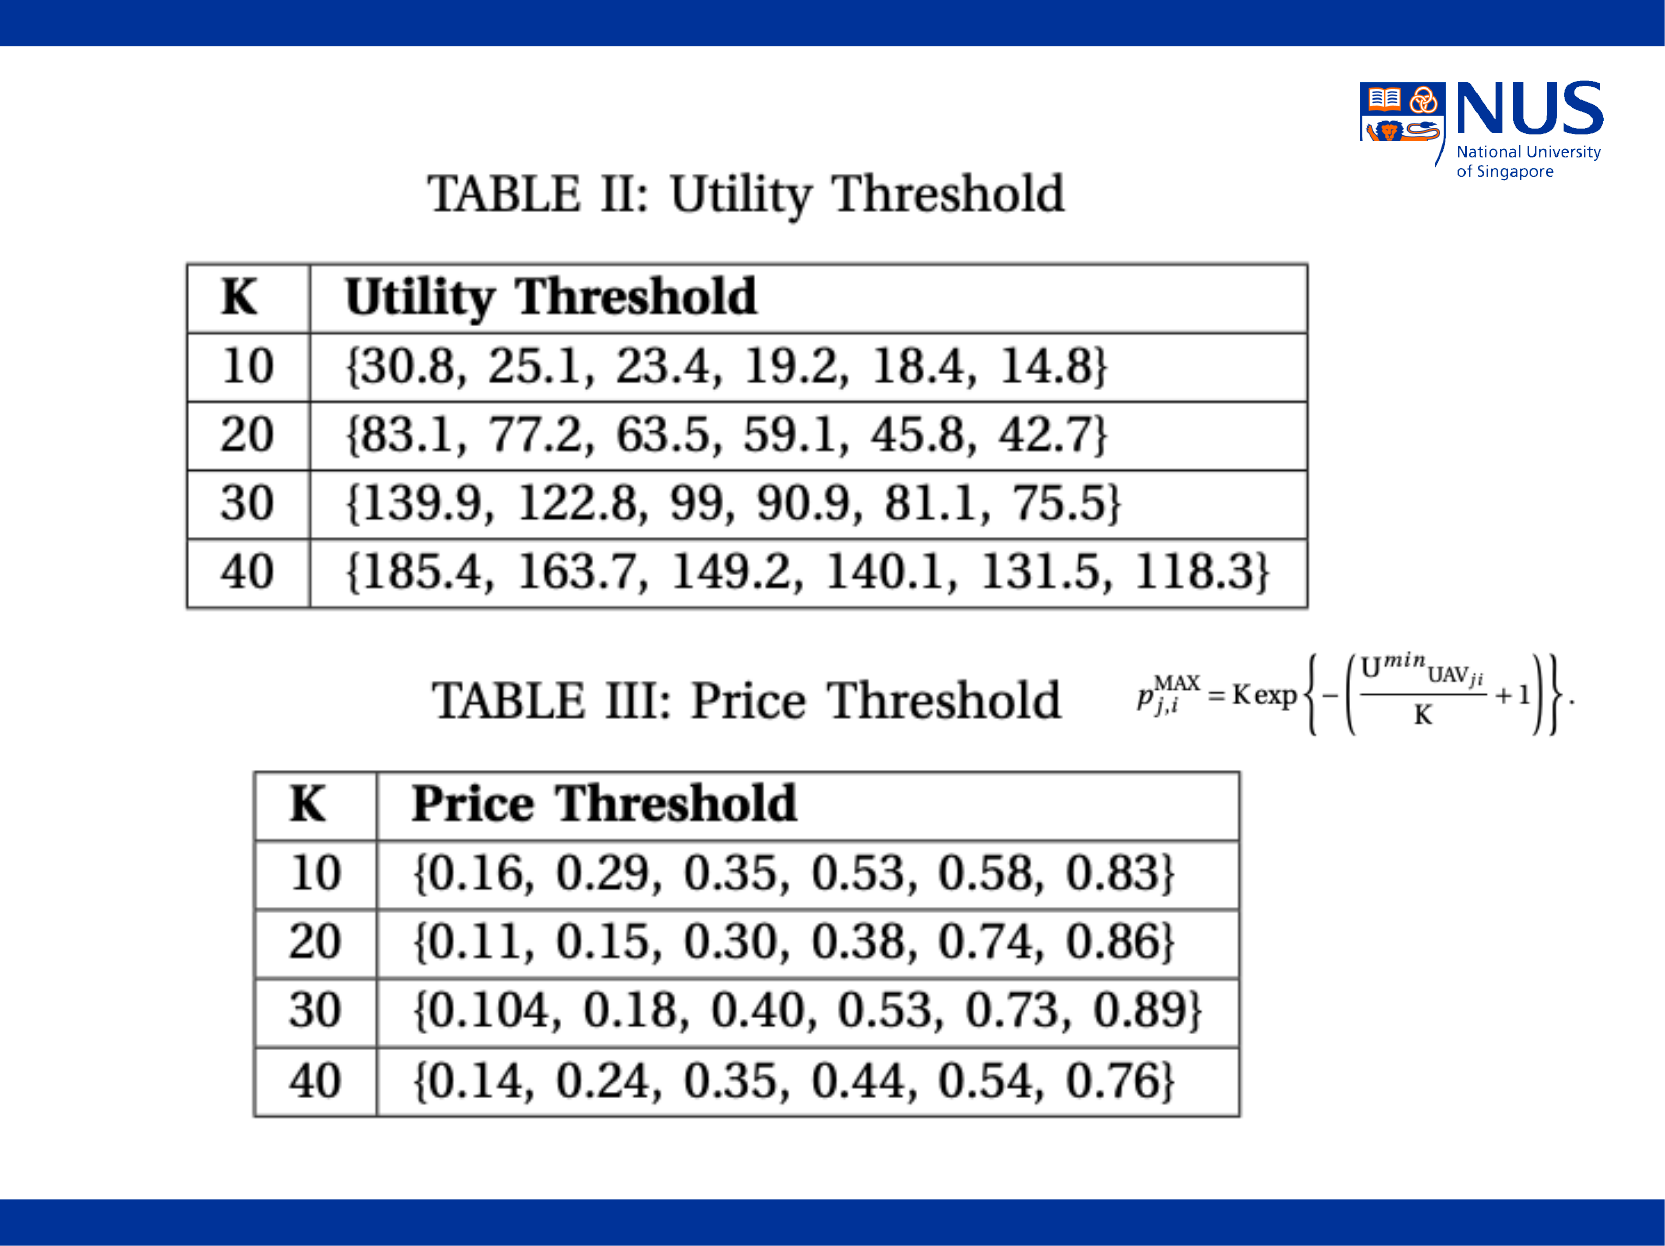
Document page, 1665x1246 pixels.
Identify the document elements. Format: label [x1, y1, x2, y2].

picture [100, 70, 1615, 1187]
